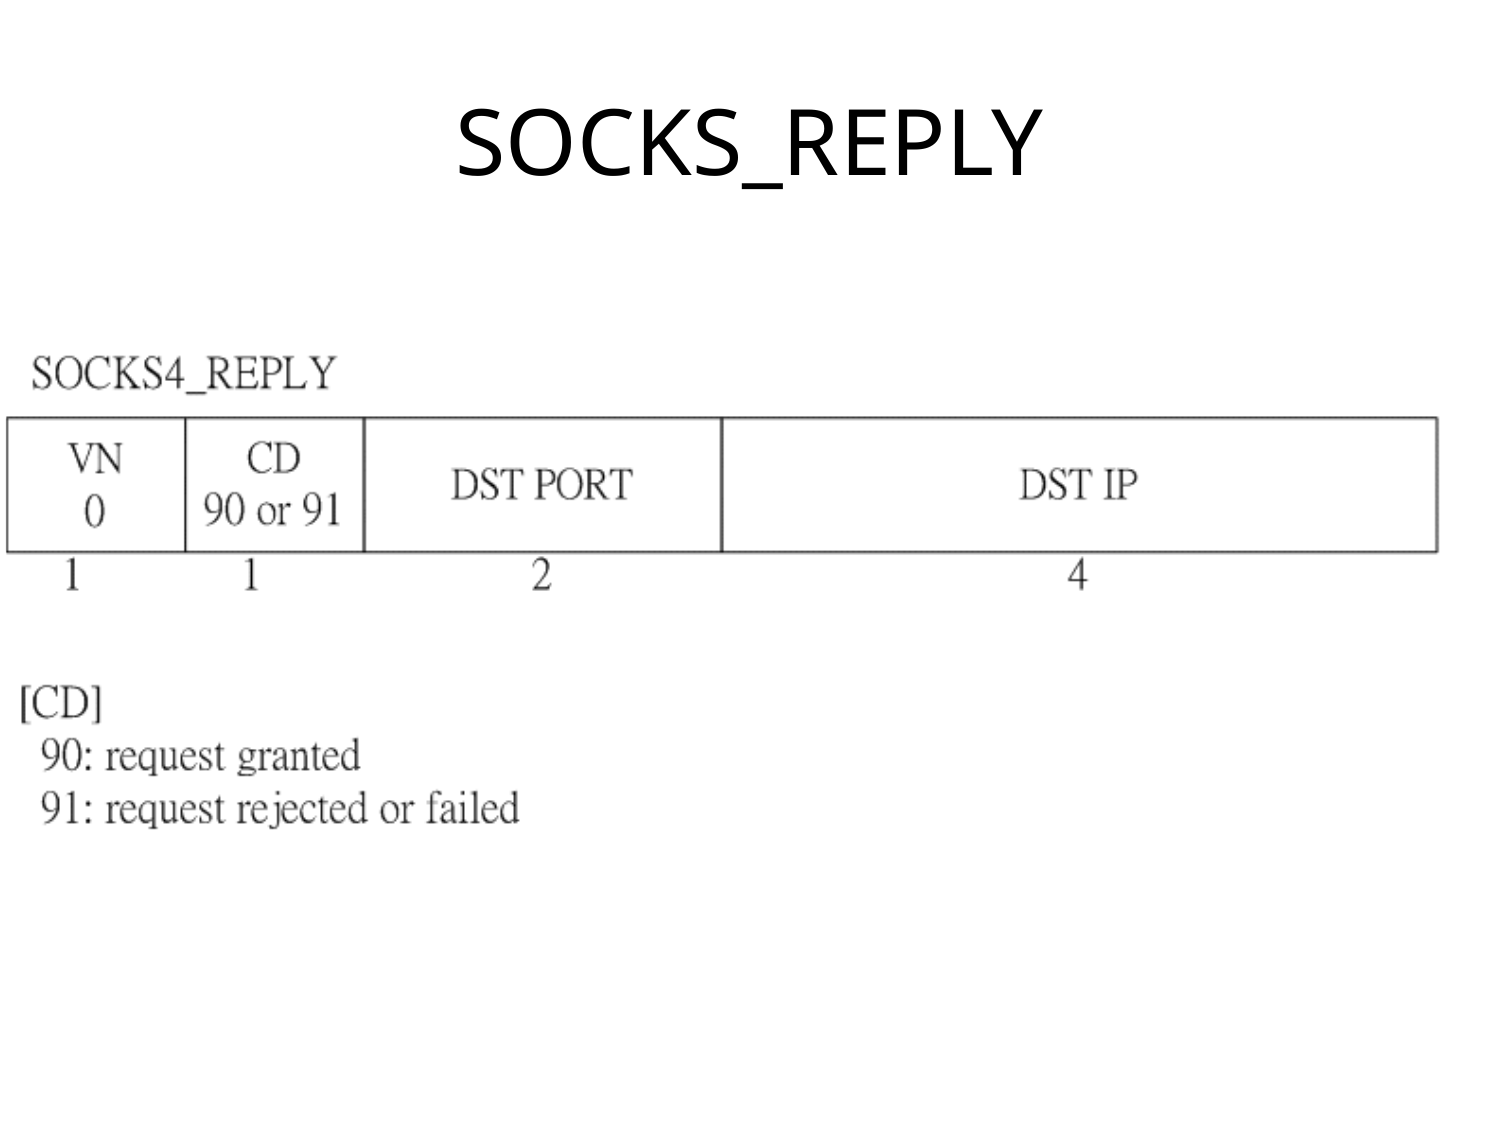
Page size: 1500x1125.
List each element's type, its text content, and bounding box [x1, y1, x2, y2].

picture [5, 302, 1471, 835]
title SOCKS_REPLY [75, 45, 1425, 233]
